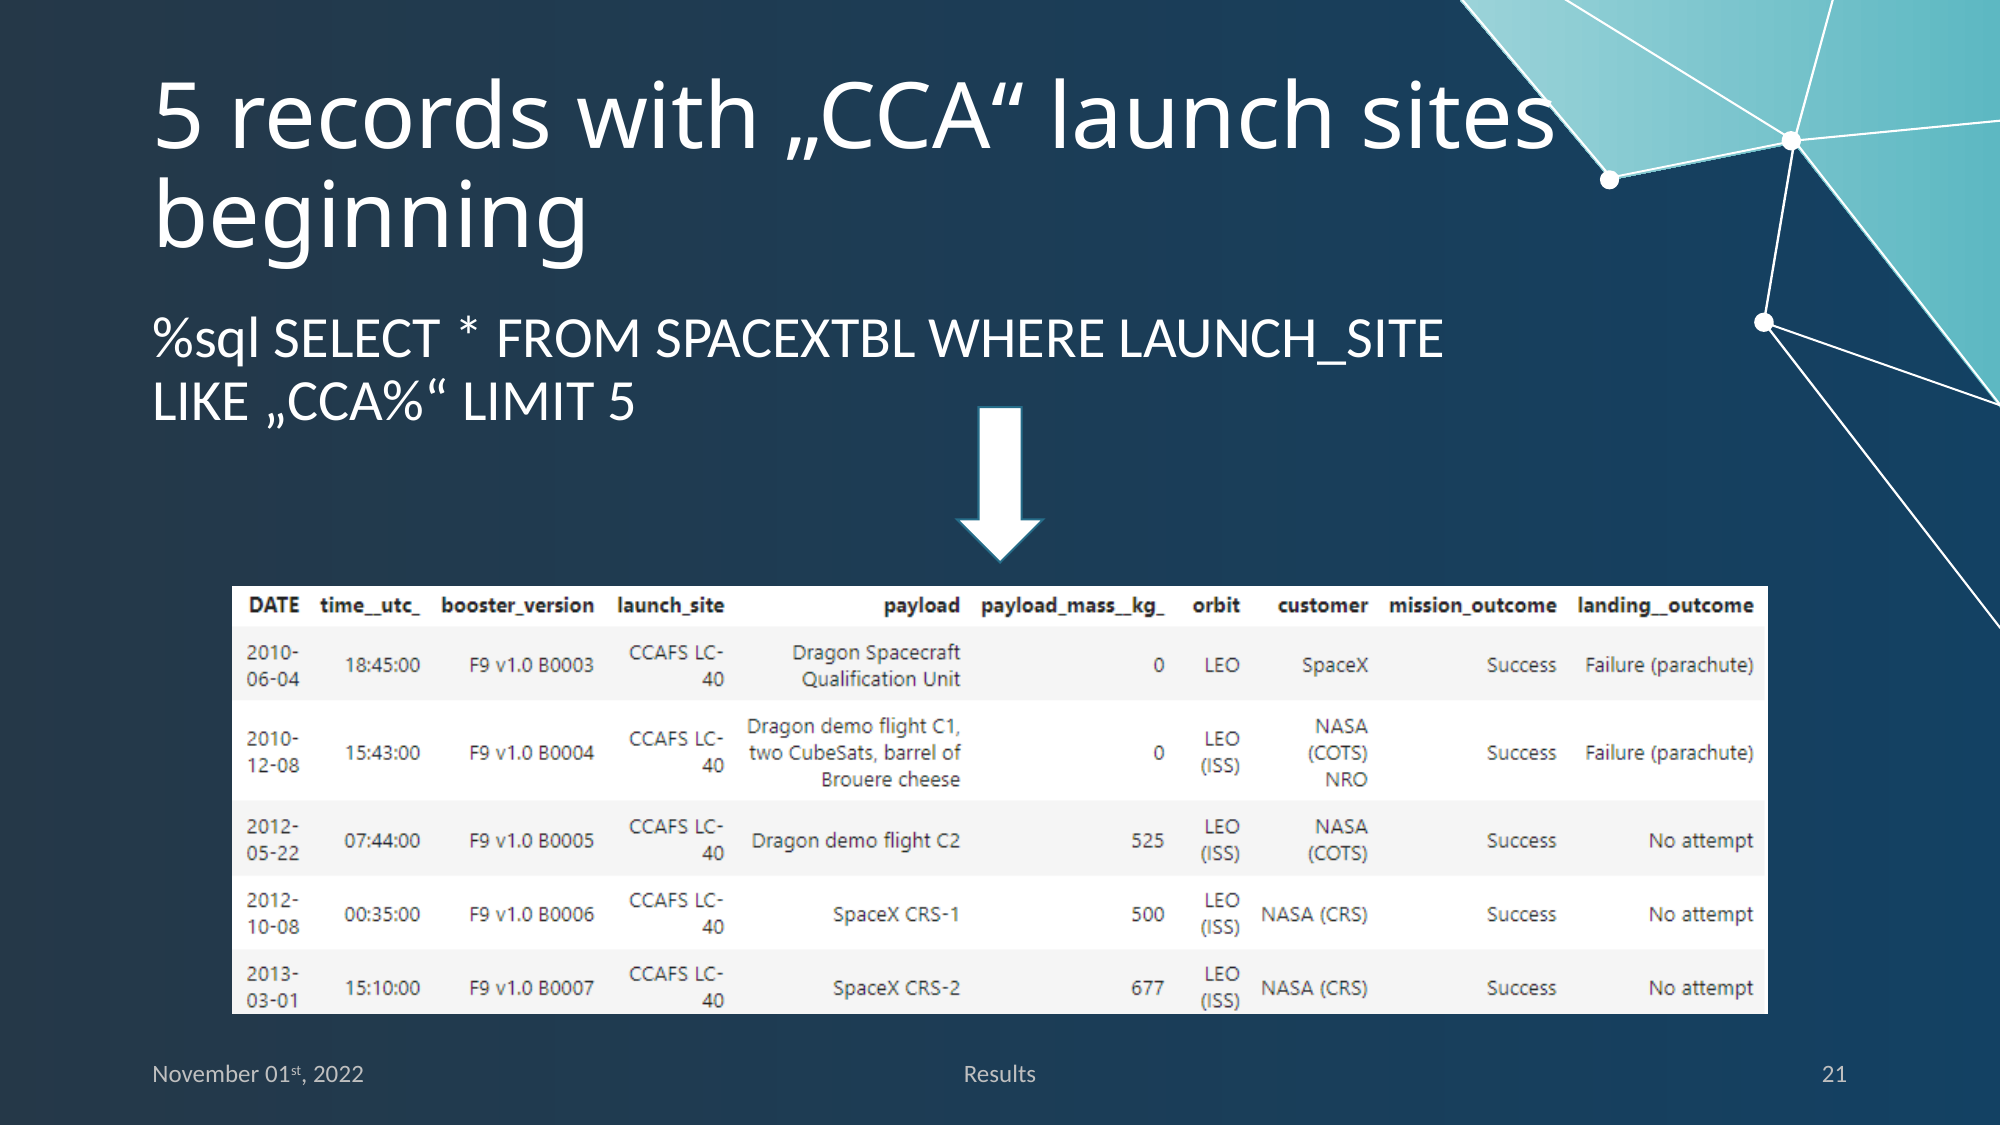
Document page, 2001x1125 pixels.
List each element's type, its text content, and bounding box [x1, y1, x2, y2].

text_box [954, 406, 1046, 564]
title 5 records with „CCA“ launch sites beginning [137, 59, 1863, 278]
slide_number 21 [1412, 1042, 1863, 1103]
footer Results [662, 1042, 1338, 1103]
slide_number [137, 1042, 588, 1103]
list %sql SELECT * FROM SPACEXTBL WHERE LAUNCH_SITE LIKE „CCA%“ LIMIT 5 [137, 299, 1863, 1014]
picture [232, 586, 1768, 1014]
